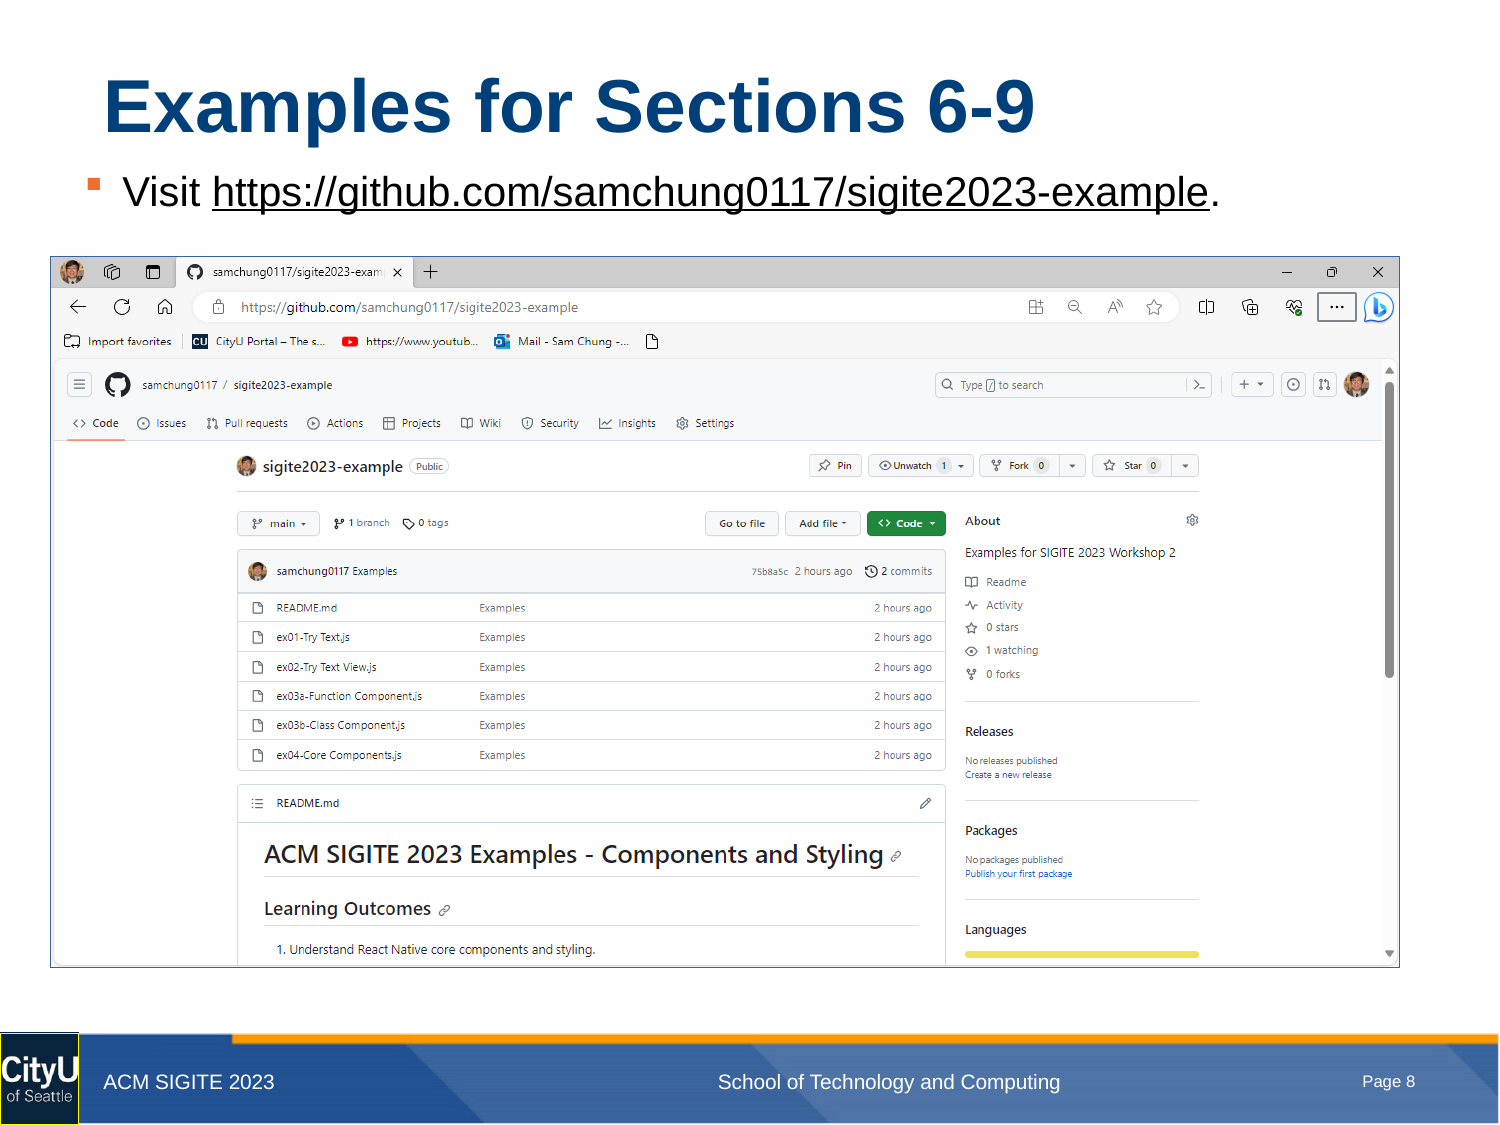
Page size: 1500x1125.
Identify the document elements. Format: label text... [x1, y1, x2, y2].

picture [0, 1032, 1500, 1125]
picture [49, 255, 1401, 968]
picture [1, 1034, 78, 1124]
title Examples for Sections 6-9 [88, 49, 1451, 213]
list Visit https://github.com/samchung0117/sigite2023-example. [69, 157, 1431, 268]
